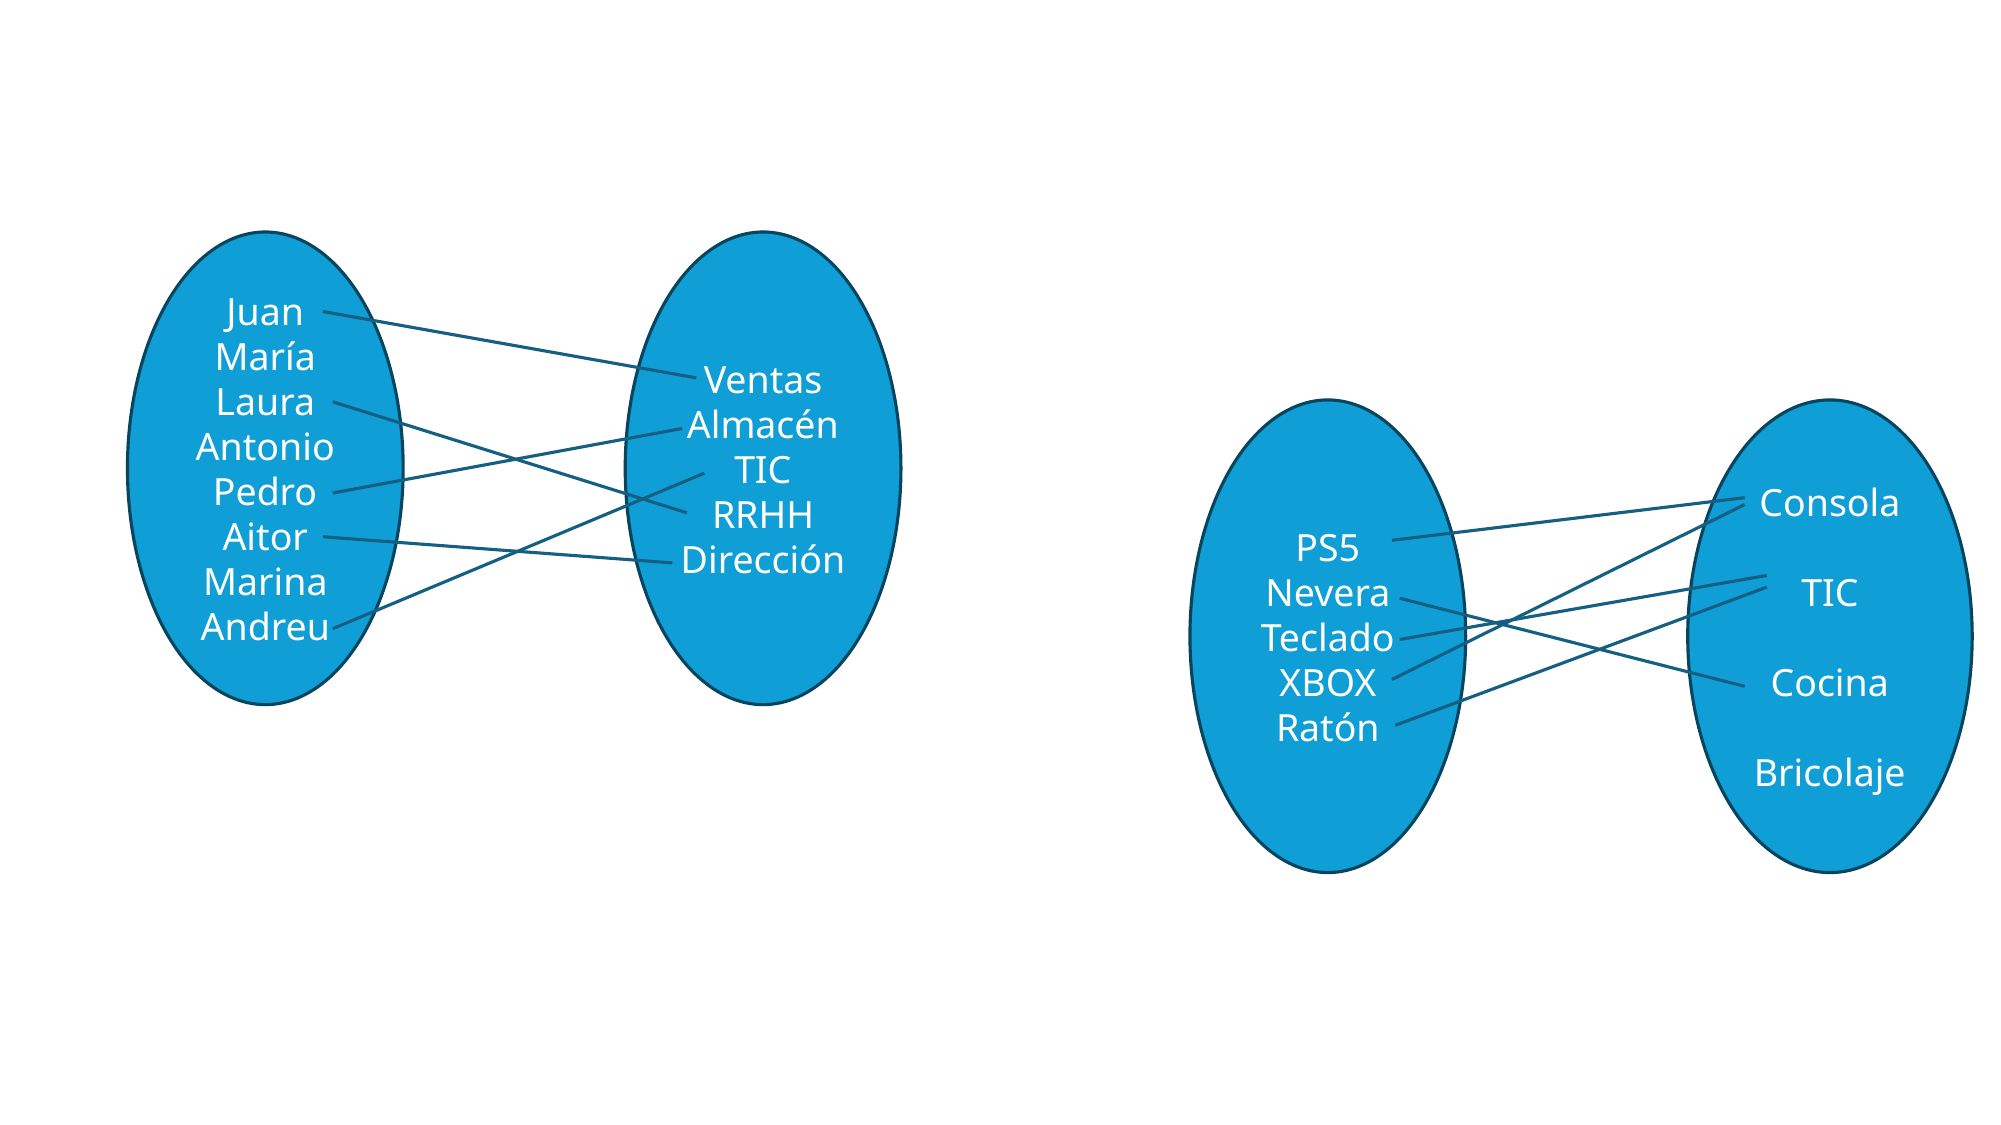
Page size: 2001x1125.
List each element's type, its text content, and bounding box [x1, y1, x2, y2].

text_box Consola TIC Cocina Bricolaje [1696, 398, 1974, 875]
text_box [1746, 574, 1768, 640]
text_box PS5 Nevera Teclado XBOX Ratón [1188, 398, 1457, 875]
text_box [1399, 680, 1746, 687]
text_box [1391, 497, 1746, 503]
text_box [1394, 640, 1768, 726]
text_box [1391, 503, 1746, 680]
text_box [126, 231, 902, 706]
